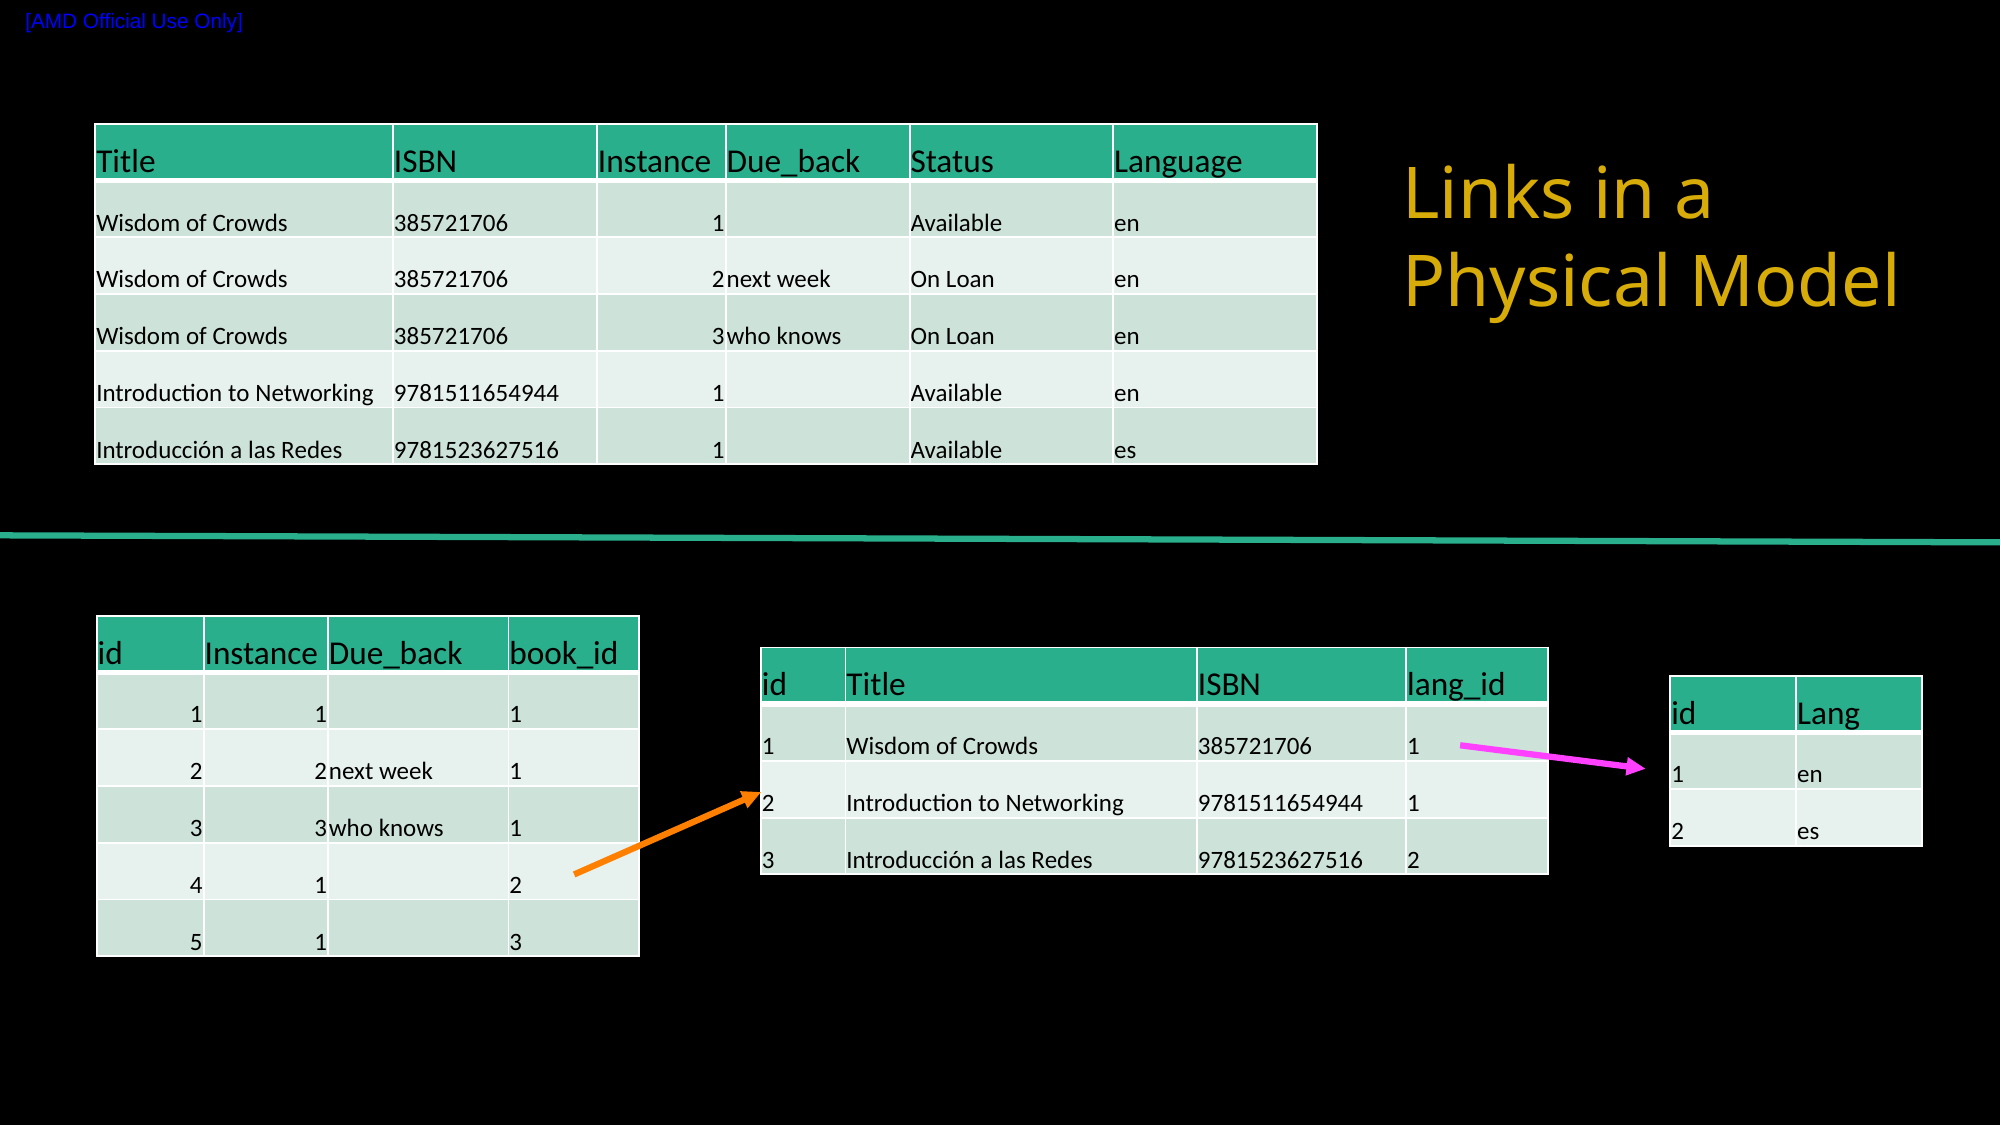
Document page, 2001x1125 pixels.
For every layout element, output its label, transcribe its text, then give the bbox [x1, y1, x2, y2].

table_cell 2 [1407, 819, 1547, 873]
table_cell Introduction to Networking [846, 762, 1196, 817]
table_cell Wisdom of Crowds [96, 183, 392, 236]
table_cell 2 [598, 238, 725, 293]
table_header ISBN [394, 125, 596, 178]
table_cell 5 [98, 900, 203, 955]
table_cell 1 [1407, 762, 1547, 817]
table_header book_id [509, 617, 638, 670]
table_cell 2 [98, 730, 203, 785]
table_cell On Loan [911, 295, 1112, 350]
table_cell 3 [205, 787, 327, 842]
table_header id [1671, 677, 1795, 730]
table_cell Wisdom of Crowds [846, 707, 1196, 760]
table_cell 1 [1671, 735, 1795, 788]
table_cell 9781511654944 [394, 352, 596, 407]
table_cell 2 [762, 762, 845, 817]
table_cell who knows [329, 787, 508, 842]
table_cell 9781523627516 [394, 408, 596, 463]
table_cell 1 [598, 352, 725, 407]
table_cell 2 [205, 730, 327, 785]
table_header Due_back [329, 617, 508, 670]
table_cell 9781511654944 [1198, 762, 1405, 817]
table_cell [329, 675, 508, 728]
table_cell es [1797, 790, 1921, 845]
table_header Language [1114, 125, 1316, 178]
table_header Title [846, 648, 1196, 701]
table_cell Available [911, 183, 1112, 236]
table_header Instance [598, 125, 725, 178]
table_cell en [1797, 735, 1921, 788]
table_cell Available [911, 408, 1112, 463]
table_cell 3 [762, 819, 845, 873]
table_cell [727, 408, 909, 463]
table_cell 1 [205, 675, 327, 728]
table_cell 3 [509, 900, 638, 955]
table_cell [727, 352, 909, 407]
table_cell 1 [509, 675, 638, 728]
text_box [1460, 745, 1646, 769]
table_cell 1 [1407, 707, 1547, 760]
table_cell en [1114, 295, 1316, 350]
title Links in a Physical Model [1387, 127, 1922, 345]
table_cell Wisdom of Crowds [96, 238, 392, 293]
table_cell 385721706 [394, 183, 596, 236]
table_cell Wisdom of Crowds [96, 295, 392, 350]
table_header Due_back [727, 125, 909, 178]
table_cell [329, 844, 508, 899]
table_header Status [911, 125, 1112, 178]
table_cell Introduction to Networking [96, 352, 392, 407]
table_cell 1 [205, 900, 327, 955]
table_header id [762, 648, 845, 701]
table_cell 3 [598, 295, 725, 350]
table_header ISBN [1198, 648, 1405, 701]
table_cell [727, 183, 909, 236]
table_cell 1 [598, 183, 725, 236]
table_header lang_id [1407, 648, 1547, 701]
table_cell next week [727, 238, 909, 293]
table_header Title [96, 125, 392, 178]
table_cell 4 [98, 844, 203, 899]
table_cell 385721706 [394, 238, 596, 293]
table_cell 1 [509, 787, 638, 842]
table_cell 2 [509, 844, 638, 899]
table_header id [98, 617, 203, 670]
table_cell 1 [98, 675, 203, 728]
table_cell 1 [762, 707, 845, 760]
table_cell [329, 900, 508, 955]
table_header Lang [1797, 677, 1921, 730]
table_cell 3 [98, 787, 203, 842]
table_cell who knows [727, 295, 909, 350]
table_cell next week [329, 730, 508, 785]
table_cell 385721706 [1198, 707, 1405, 760]
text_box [574, 792, 761, 875]
table_cell 2 [1671, 790, 1795, 845]
table_cell es [1114, 408, 1316, 463]
table_cell Introducción a las Redes [96, 408, 392, 463]
table_cell 1 [509, 730, 638, 785]
table_cell On Loan [911, 238, 1112, 293]
table_cell en [1114, 238, 1316, 293]
table_cell en [1114, 183, 1316, 236]
table_cell Introducción a las Redes [846, 819, 1196, 873]
table_cell 1 [598, 408, 725, 463]
table_cell 1 [205, 844, 327, 899]
table_cell 9781523627516 [1198, 819, 1405, 873]
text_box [0, 535, 2000, 543]
table_cell en [1114, 352, 1316, 407]
table_cell 385721706 [394, 295, 596, 350]
table_cell Available [911, 352, 1112, 407]
table_header Instance [205, 617, 327, 670]
